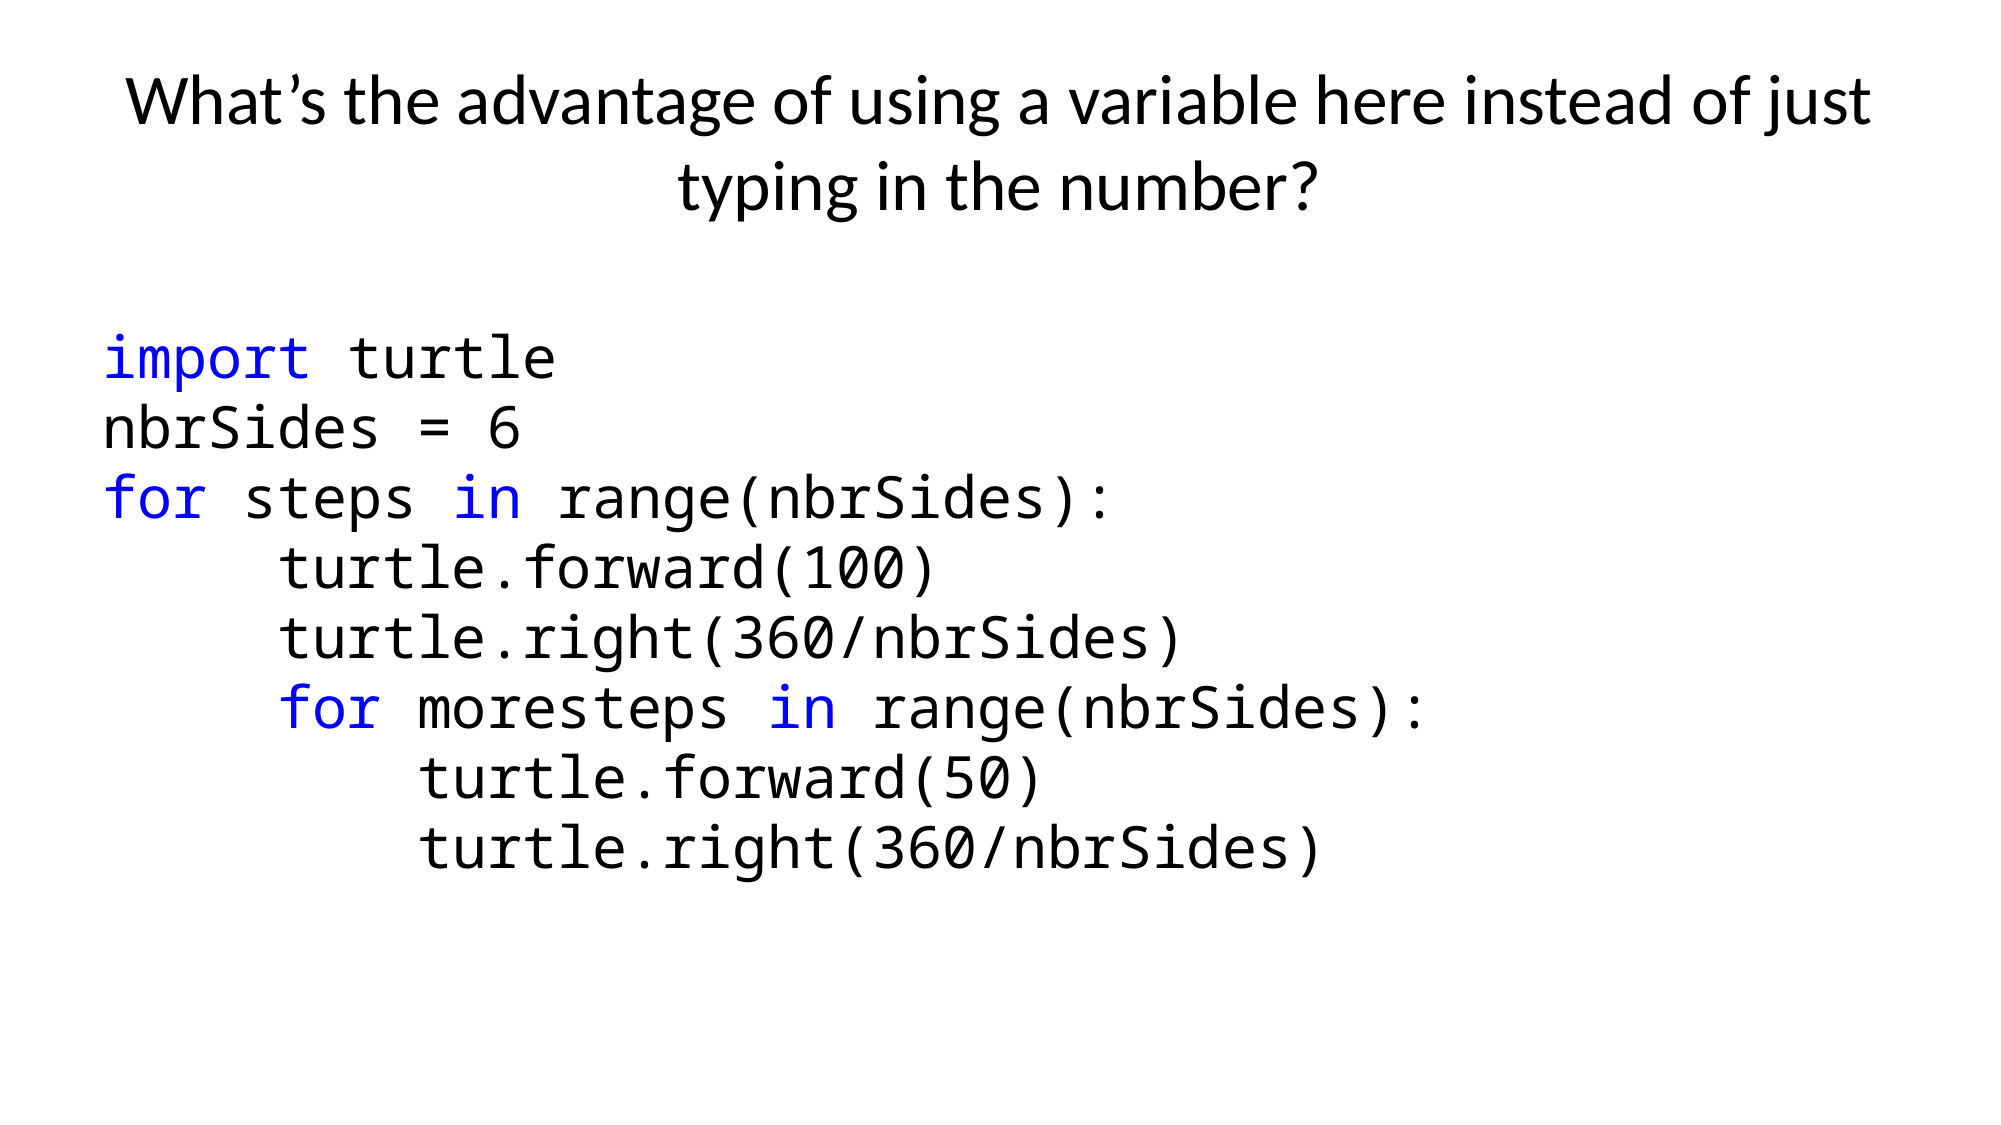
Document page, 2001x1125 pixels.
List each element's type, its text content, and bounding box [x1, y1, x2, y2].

text_box import turtle nbrSides = 6 for steps in range(nbrSides): turtle.forward(100) turtle.right(360/nbrSides) for moresteps in range(nbrSides): turtle.forward(50) turtle.right(360/nbrSides) [87, 313, 1448, 888]
title What’s the advantage of using a variable here instead of just typing in the number? [99, 45, 1900, 233]
